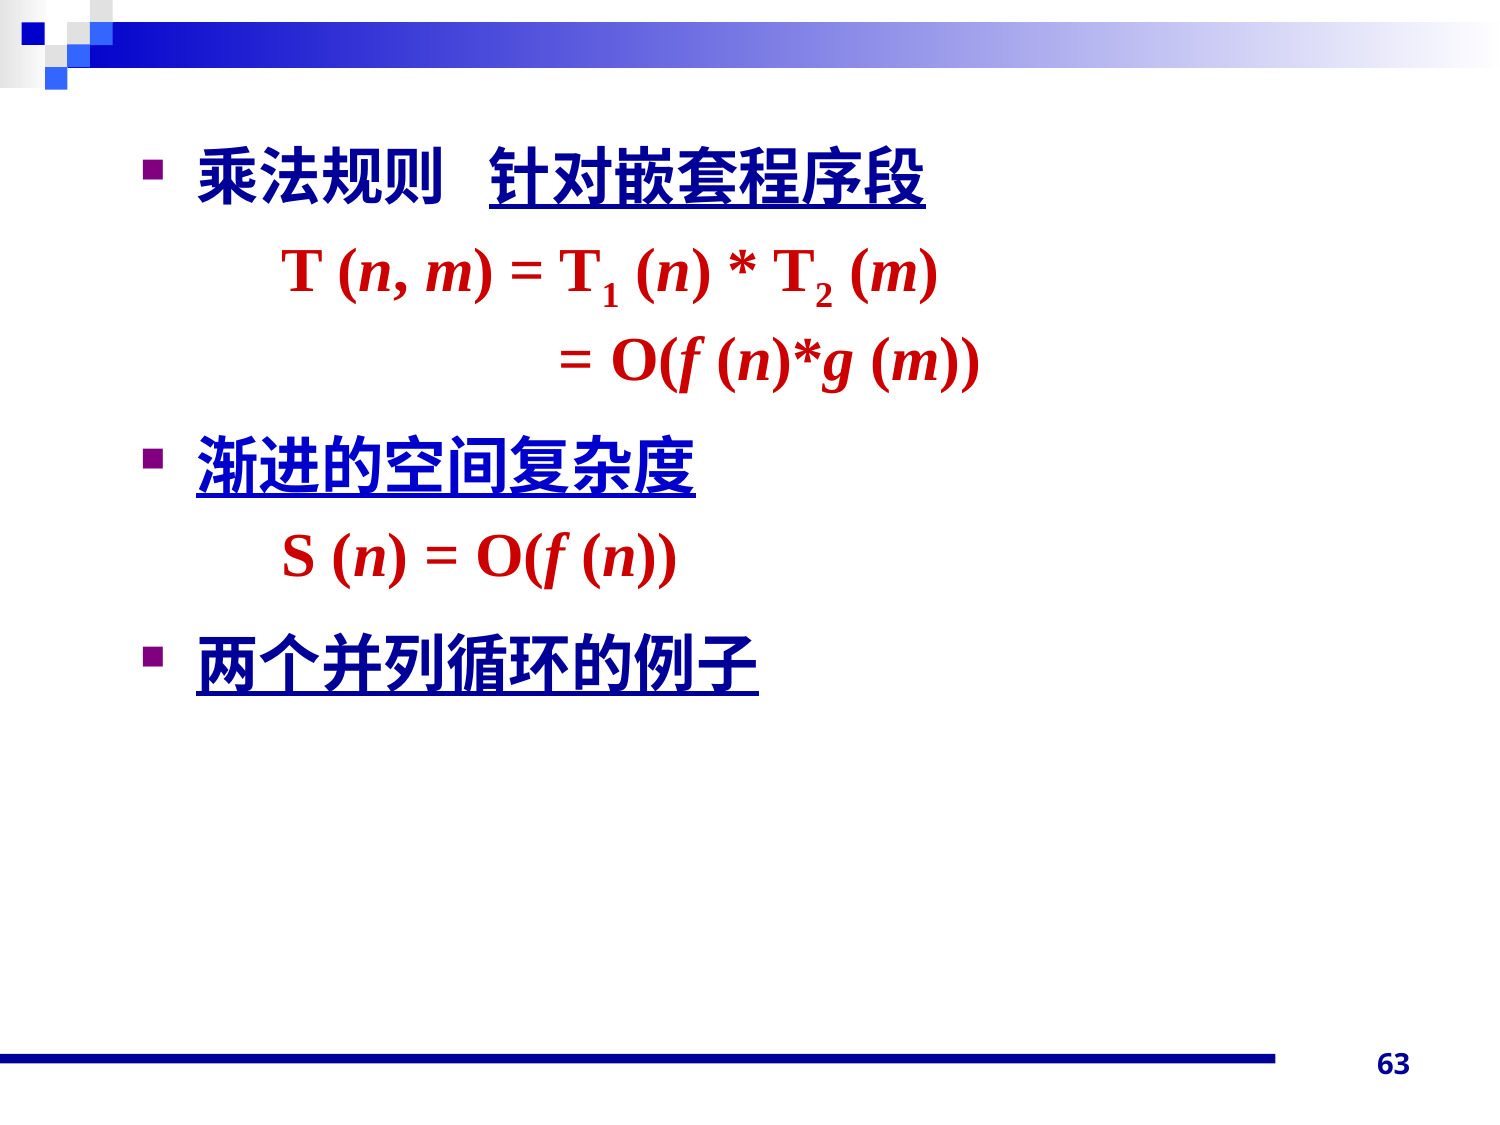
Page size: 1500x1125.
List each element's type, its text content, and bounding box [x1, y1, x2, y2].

slide_number 63 [1074, 1065, 1425, 1093]
list 乘法规则 针对嵌套程序段 T (n, m) = T1 (n) * T2 (m) = O(f (n)*g (m)) 渐进的空间复杂度 S (n) = O(f (n)) 两个并列循环的例子 [125, 129, 1425, 1065]
